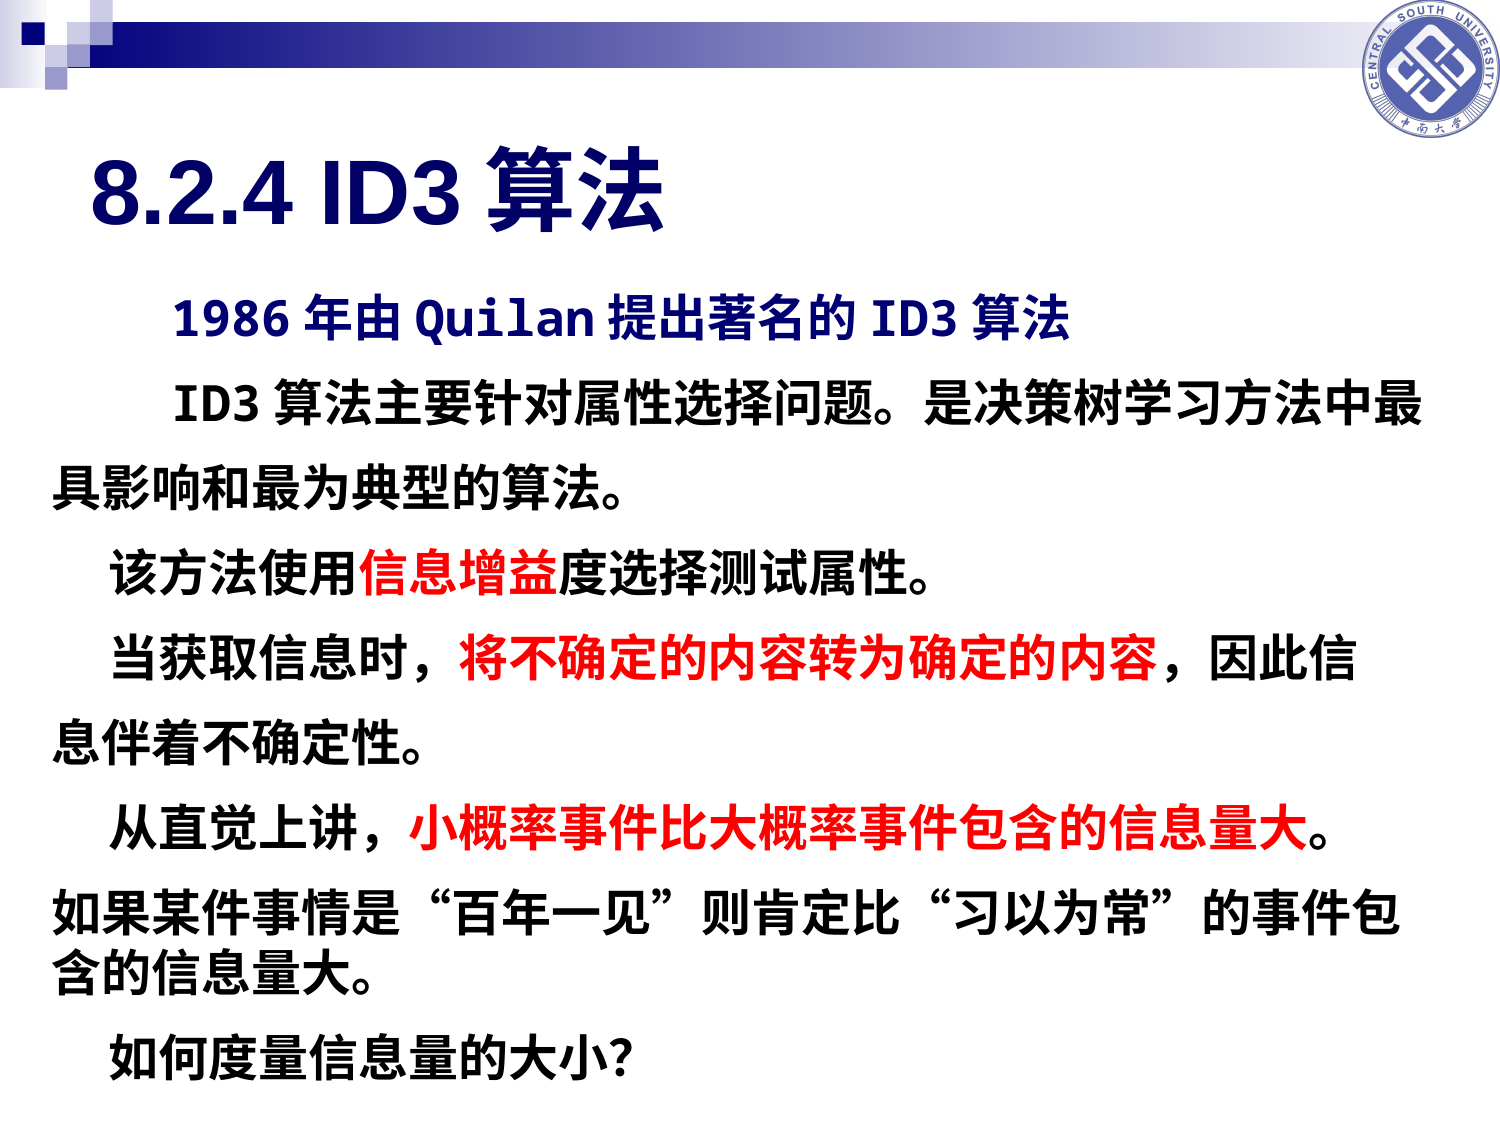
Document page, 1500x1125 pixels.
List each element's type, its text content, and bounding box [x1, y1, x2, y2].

picture [1362, 0, 1500, 138]
text_box 1986年由Quilan提出著名的ID3算法 ID3算法主要针对属性选择问题。是决策树学习方法中最 具影响和最为典型的算法。 该方法使用信息增益度选择测试属性。 当获取信息时，将不确定的内容转为确定的内容，因此信 息伴着不确定性。 从直觉上讲，小概率事件比大概率事件包含的信息量大。 如果某件事情是“百年一见”则肯定比“习以为常”的事件包含的信息量大。 如何度量信息量的大小？ [36, 278, 1464, 1094]
title 8.2.4 ID3算法 [75, 75, 1425, 300]
